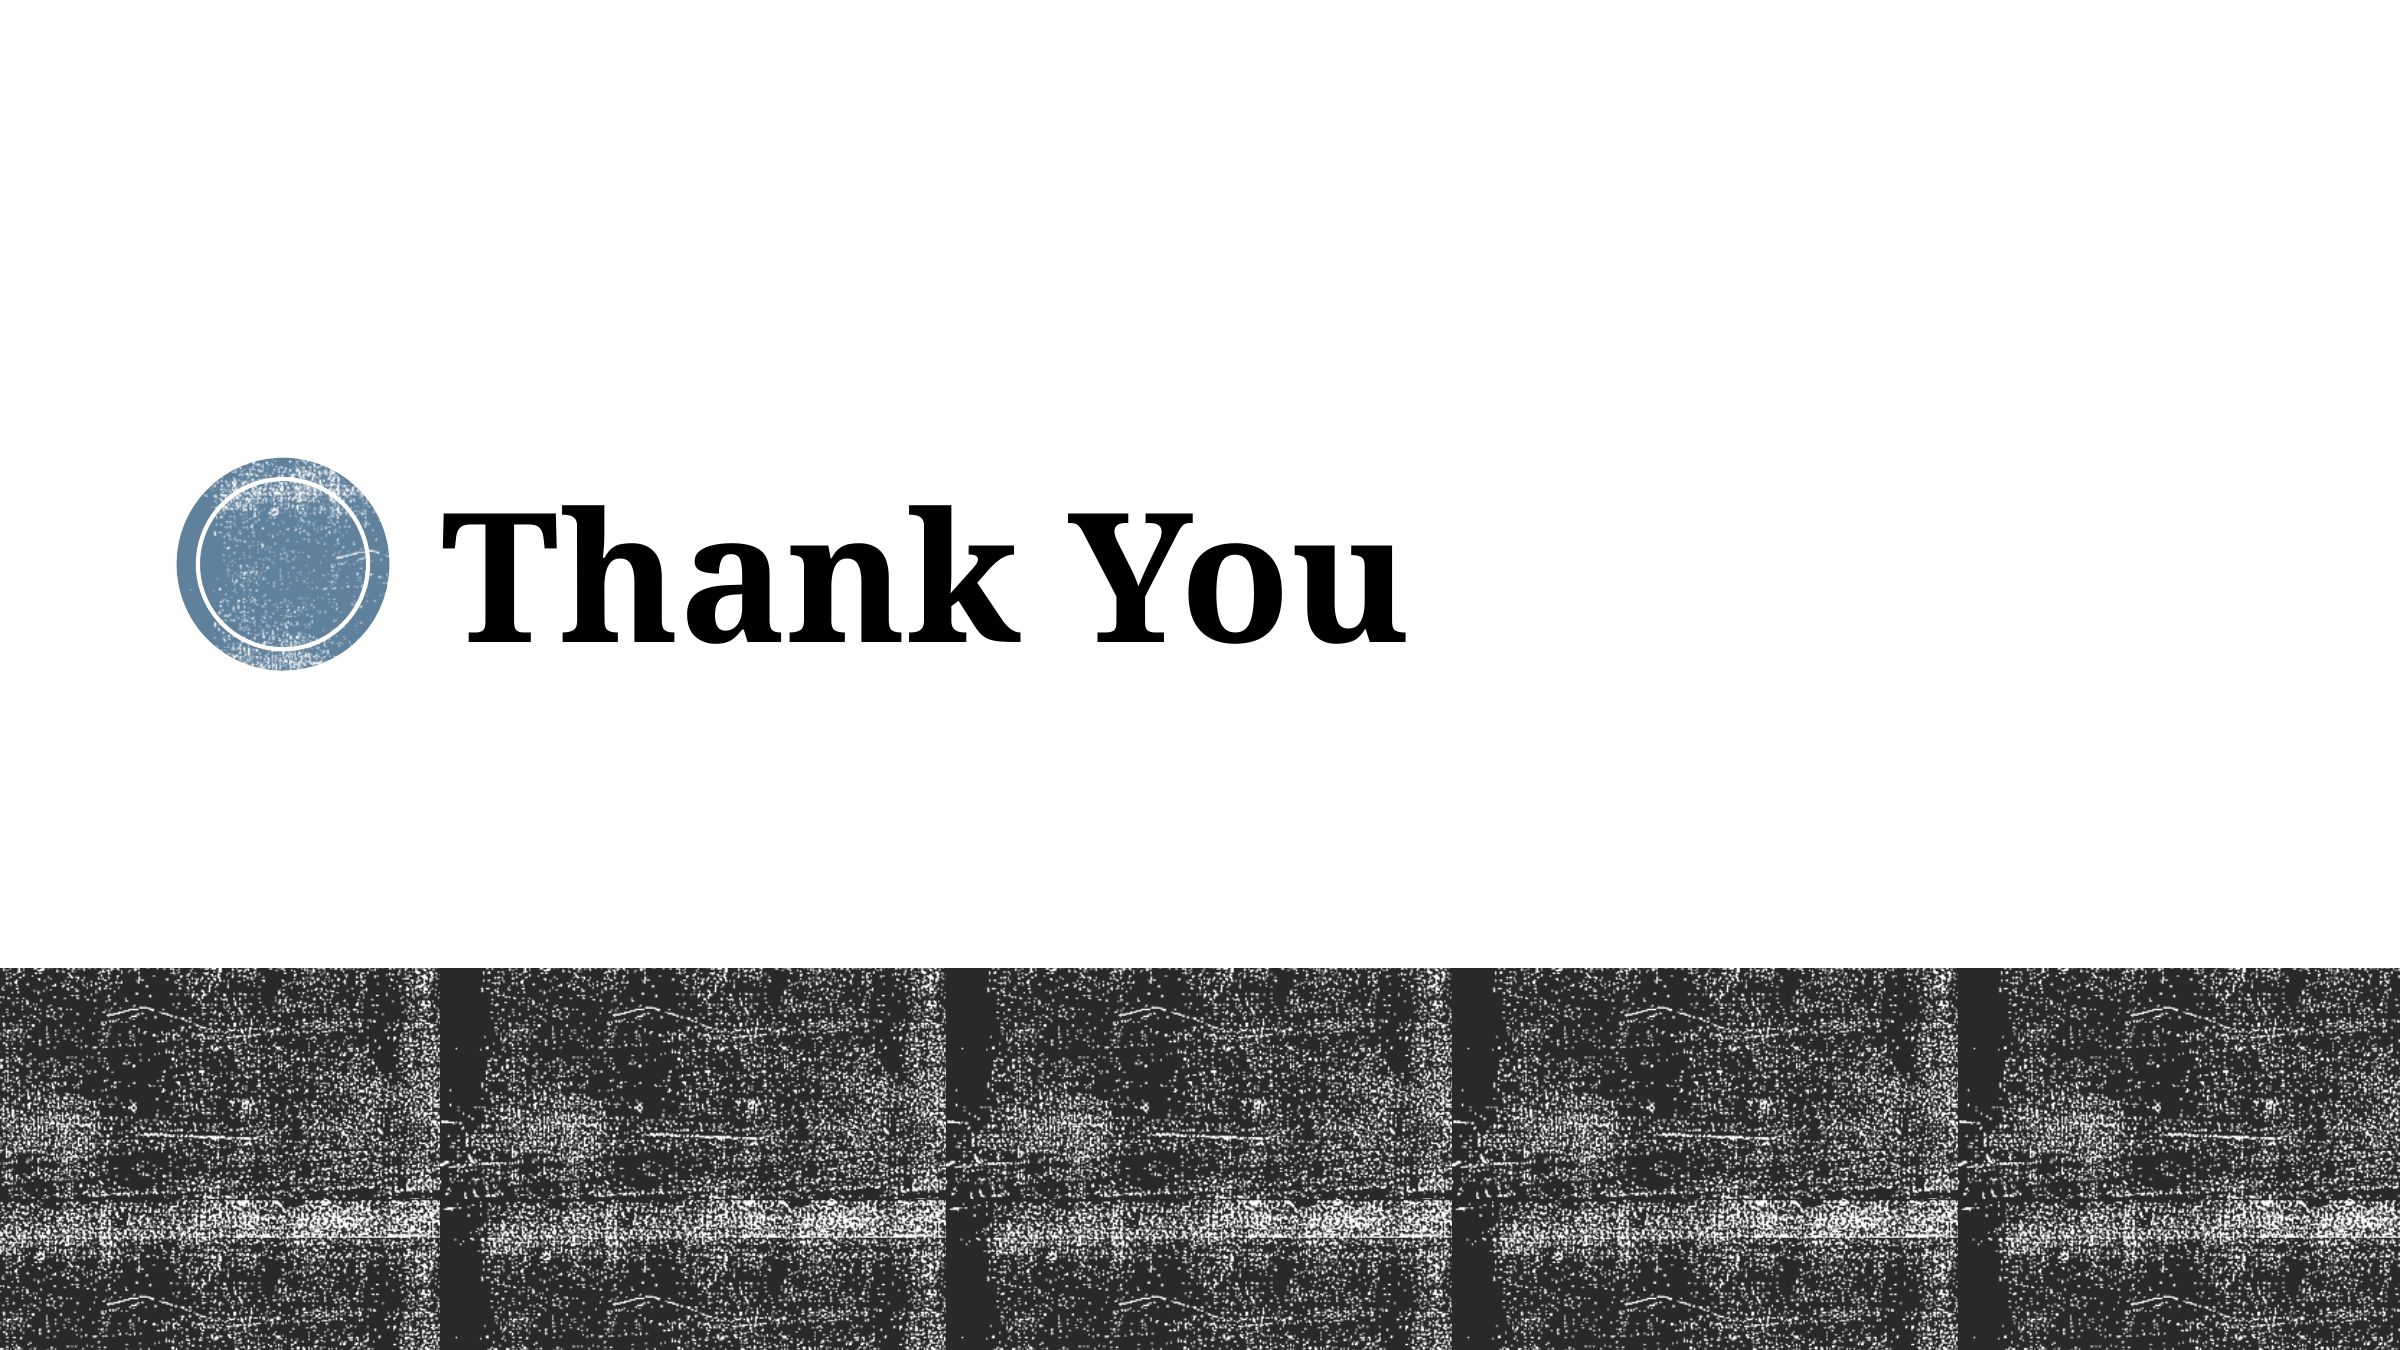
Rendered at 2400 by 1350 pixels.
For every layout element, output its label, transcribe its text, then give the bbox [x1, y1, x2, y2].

table_header [0, 968, 2400, 1350]
title Thank You [426, 241, 2254, 935]
